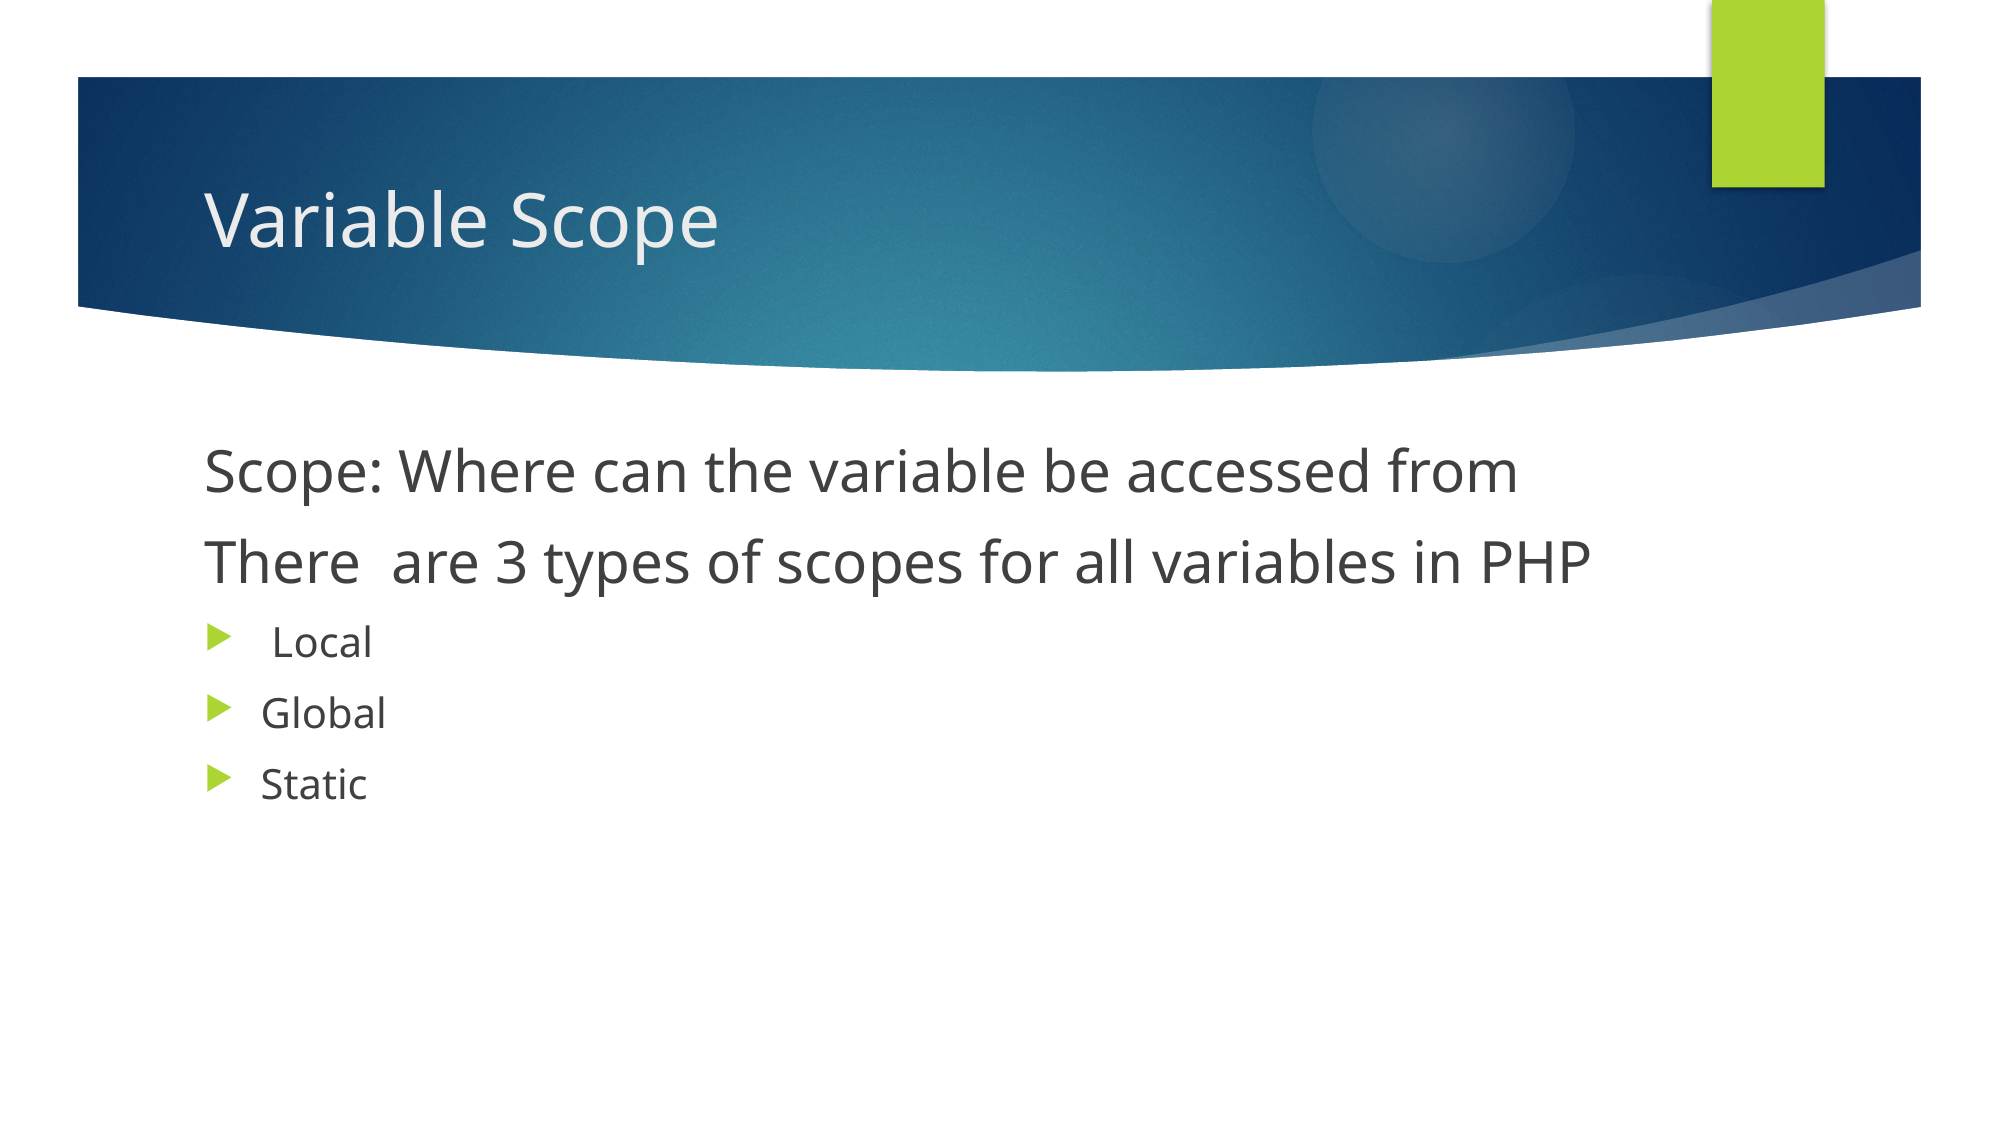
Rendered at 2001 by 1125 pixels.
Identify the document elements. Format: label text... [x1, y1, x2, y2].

title Variable Scope [189, 159, 1627, 276]
list Scope: Where can the variable be accessed from There are 3 types of scopes for all variables in PHP Local Global Static [189, 427, 1627, 988]
